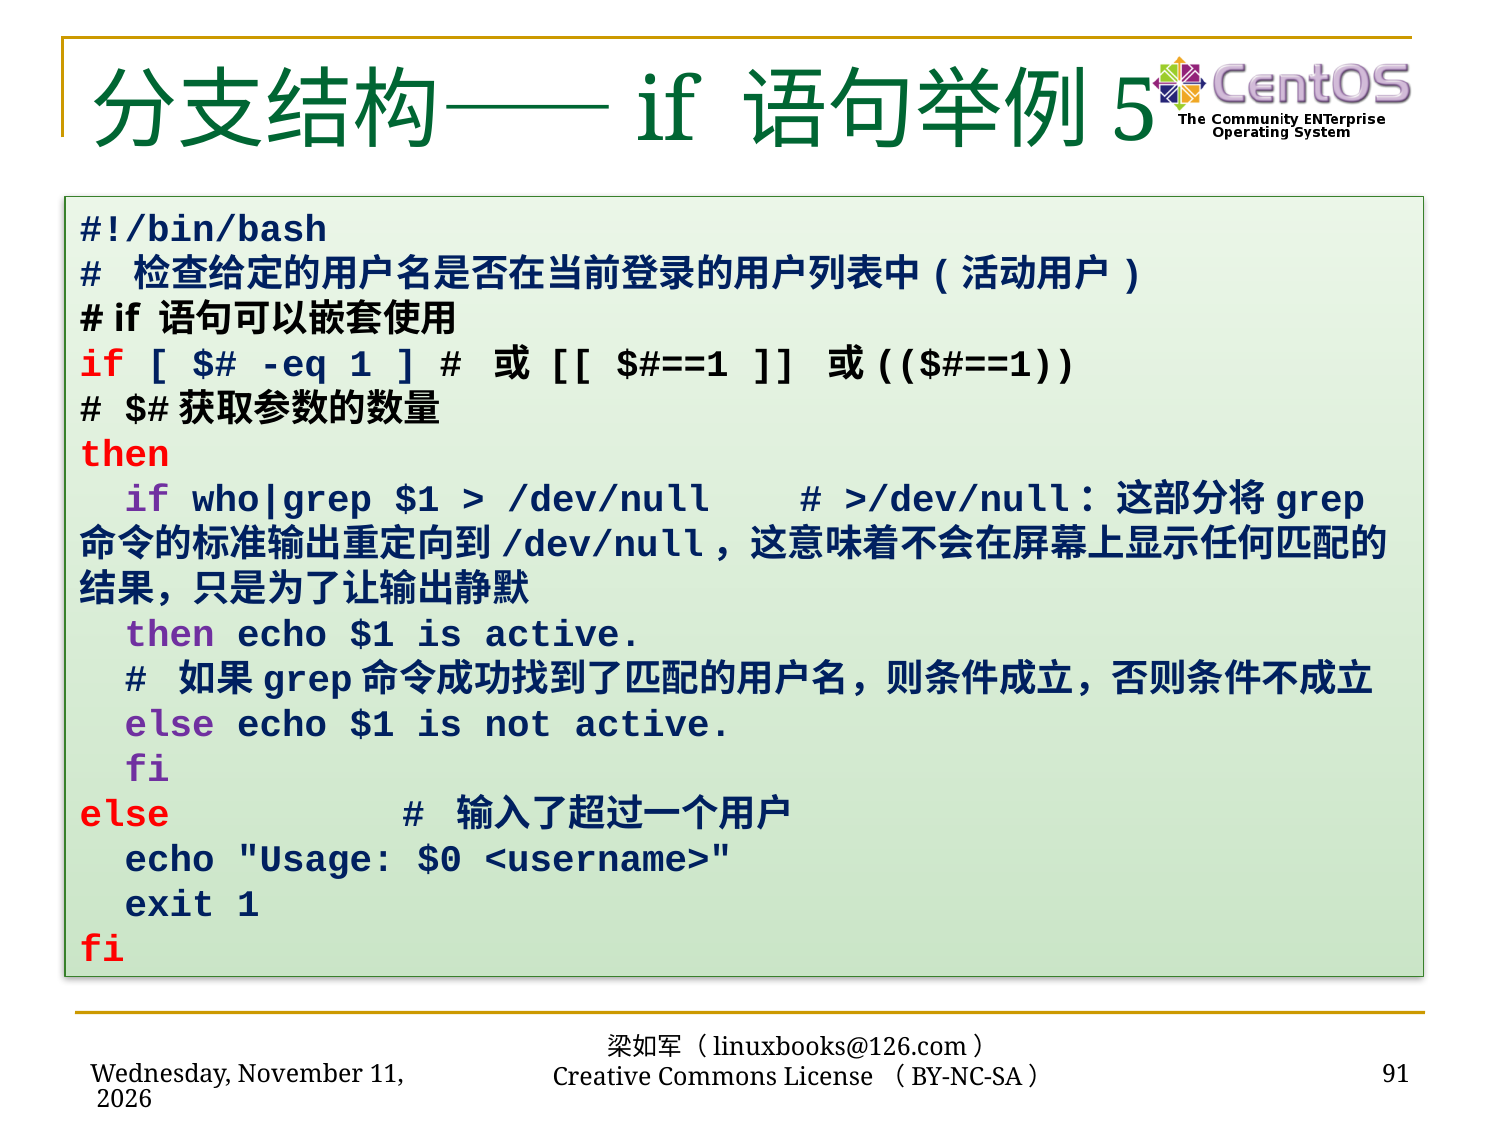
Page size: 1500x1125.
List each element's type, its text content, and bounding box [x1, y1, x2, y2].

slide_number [74, 1023, 426, 1100]
footer 梁如军（linuxbooks@126.com） Creative Commons License（BY-NC-SA） [359, 1022, 1247, 1099]
text_box #!/bin/bash # 检查给定的用户名是否在当前登录的用户列表中(活动用户) # if 语句可以嵌套使用 if [ $# -eq 1 ] # 或 [[ $#==1 ]] 或(($#==1)) # $#获取参数的数量 then if who|grep $1 > /dev/null # >/dev/null：这部分将grep命令的标准输出重定向到/dev/null，这意味着不会在屏幕上显示任何匹配的结果，只是为了让输出静默 then echo $1 is active. # 如果grep命令成功找到了匹配的用户名，则条件成立，否则条件不成立 else echo $1 is not active. fi else # 输入了超过一个用户 echo "Usage: $0 <username>" exit 1 fi [64, 196, 1424, 977]
title 分支结构——if 语句举例5 [74, 45, 1426, 197]
slide_number 91 [1074, 1023, 1426, 1100]
